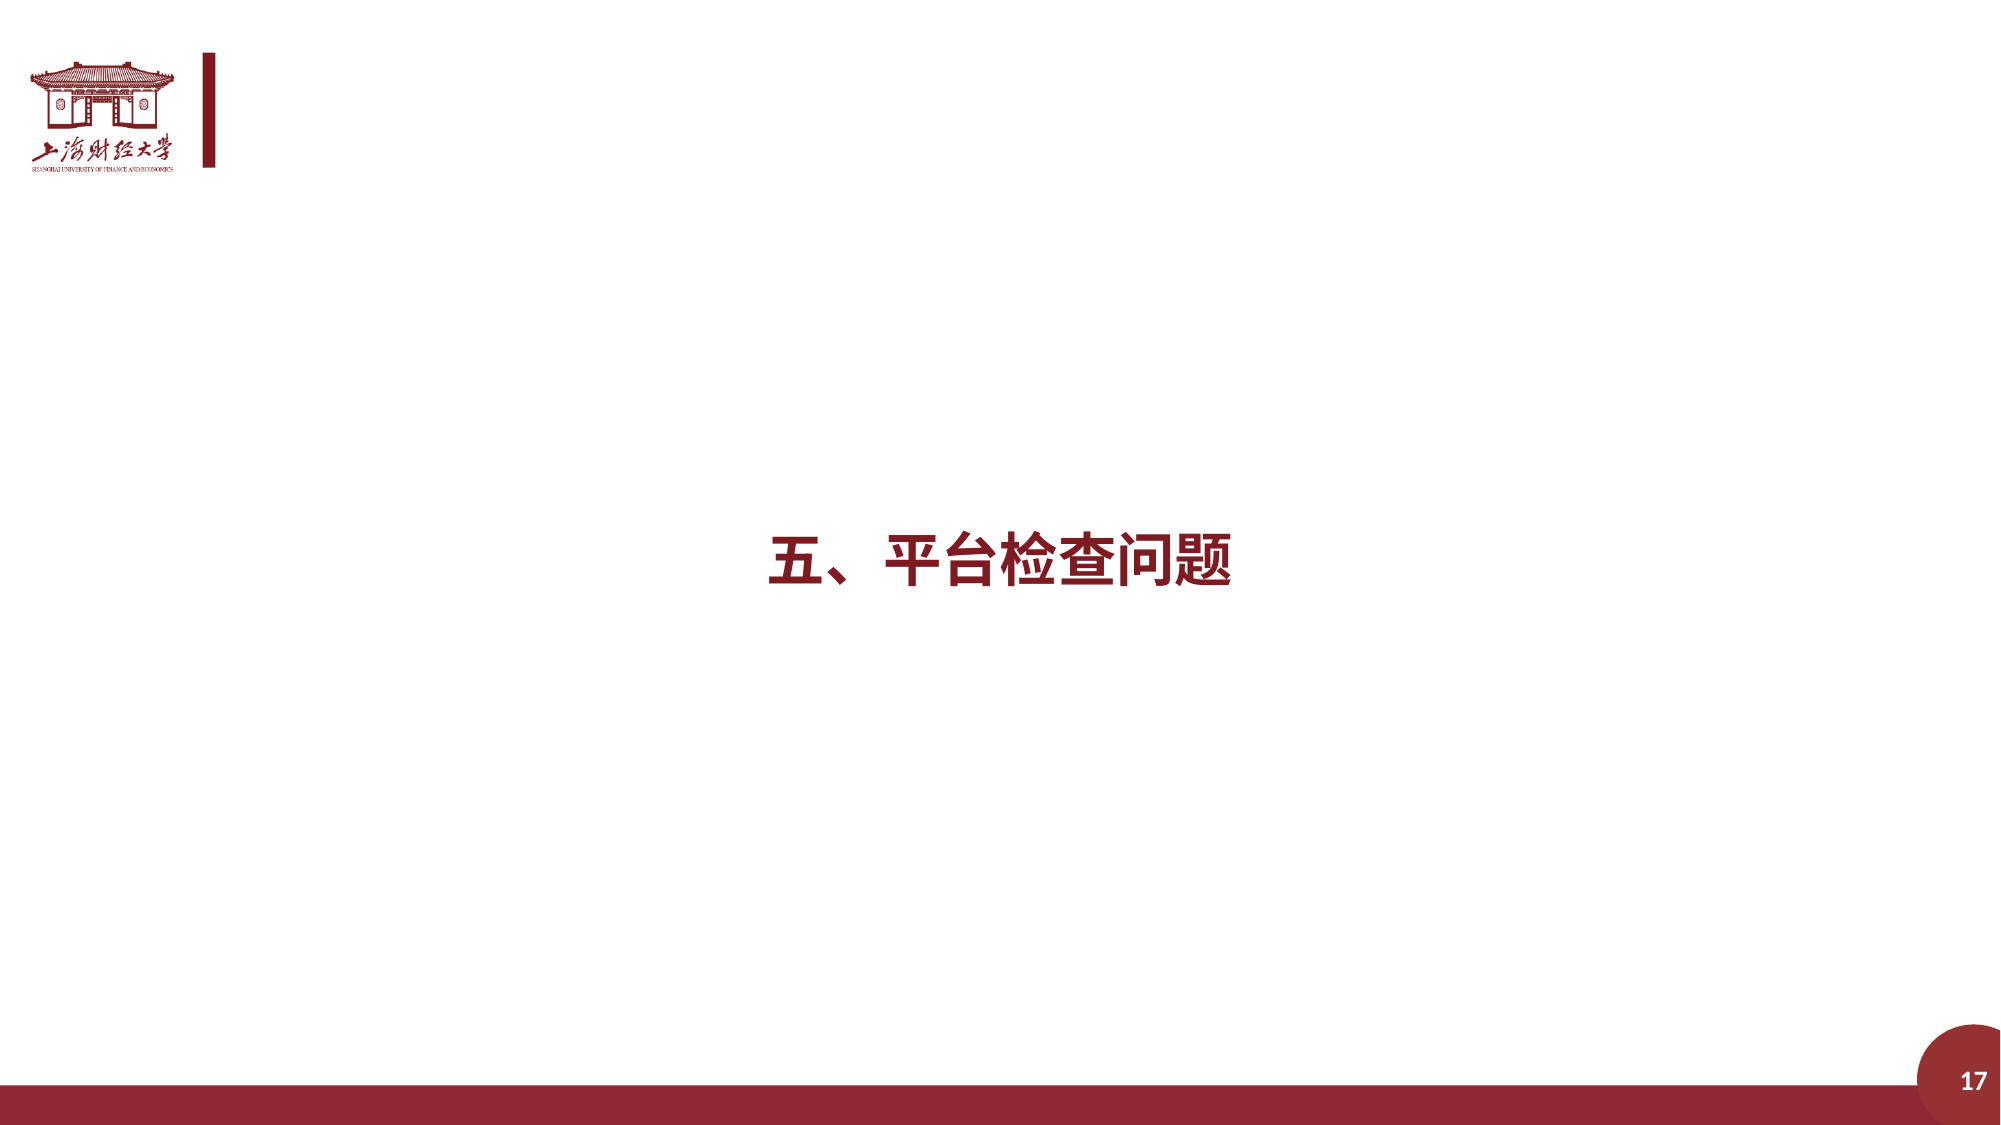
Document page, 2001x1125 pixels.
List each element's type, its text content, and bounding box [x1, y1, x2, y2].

picture [24, 50, 178, 173]
title 五、平台检查问题 [132, 444, 1868, 681]
